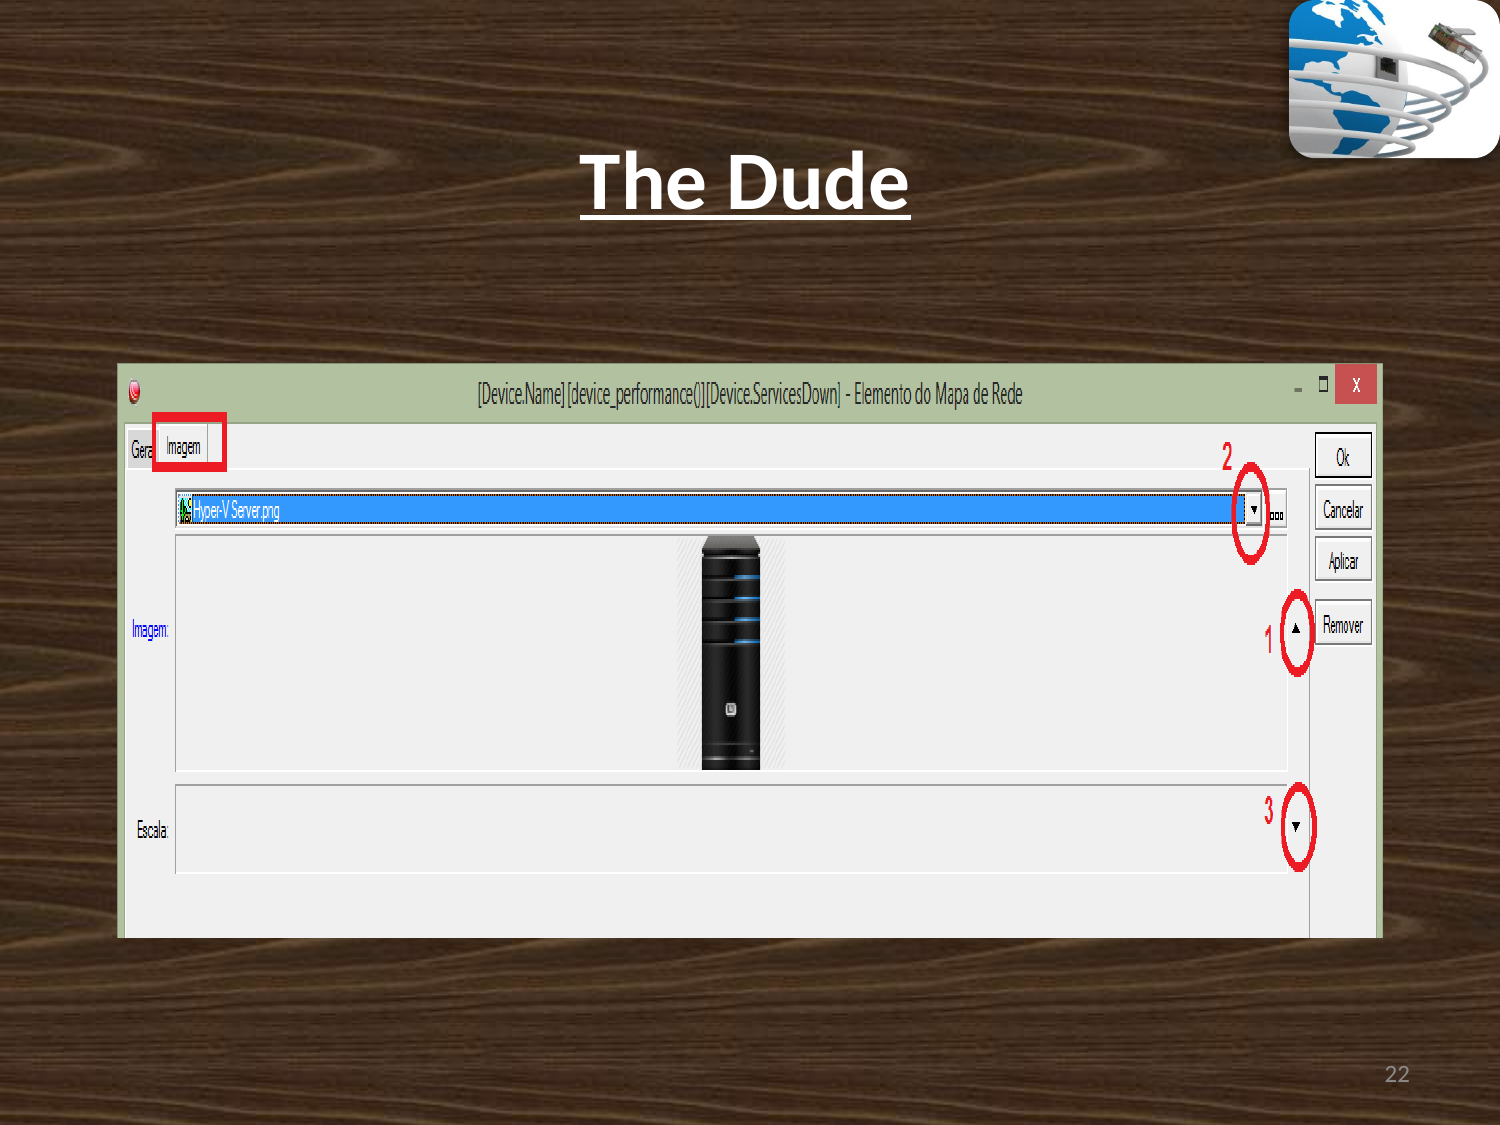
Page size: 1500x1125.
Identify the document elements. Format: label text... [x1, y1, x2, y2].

picture [0, 0, 1500, 1125]
title The Dude [70, 82, 1421, 270]
slide_number 22 [1074, 1042, 1425, 1103]
